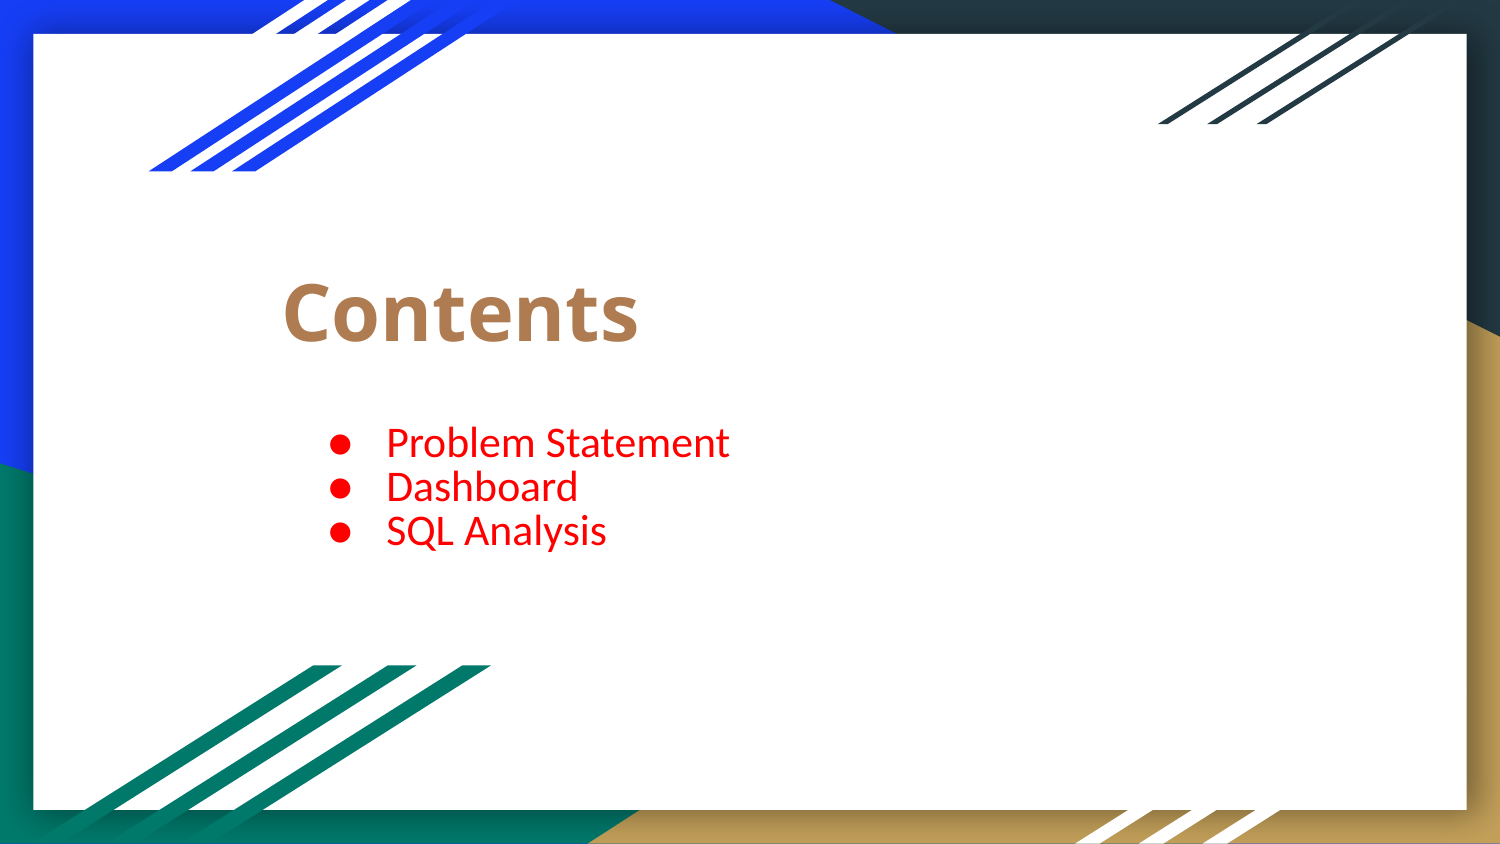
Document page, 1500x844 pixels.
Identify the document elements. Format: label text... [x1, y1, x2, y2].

title Contents [266, 211, 900, 411]
subtitle Problem Statement Dashboard SQL Analysis [296, 410, 1176, 659]
